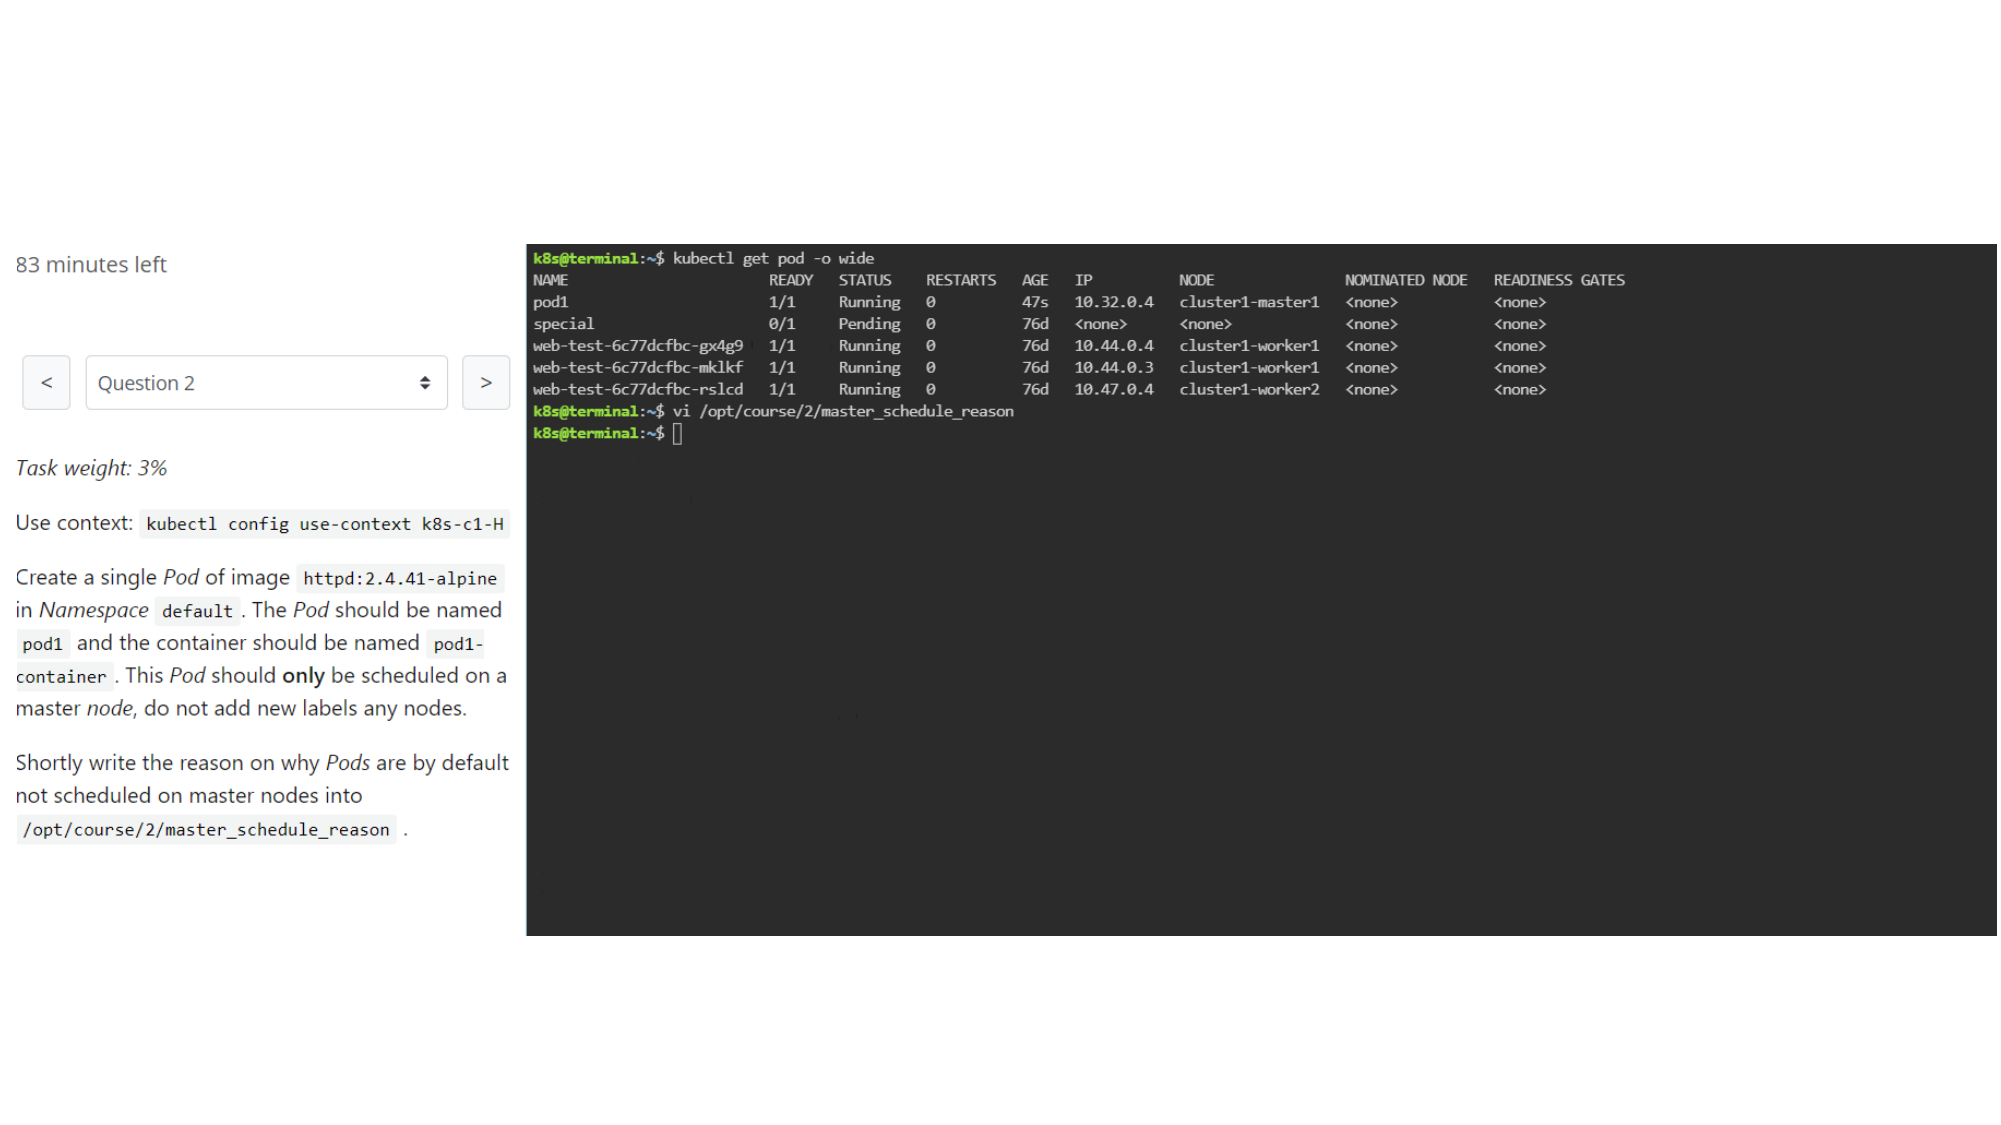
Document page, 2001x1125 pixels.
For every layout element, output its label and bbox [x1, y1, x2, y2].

picture [17, 244, 1997, 936]
